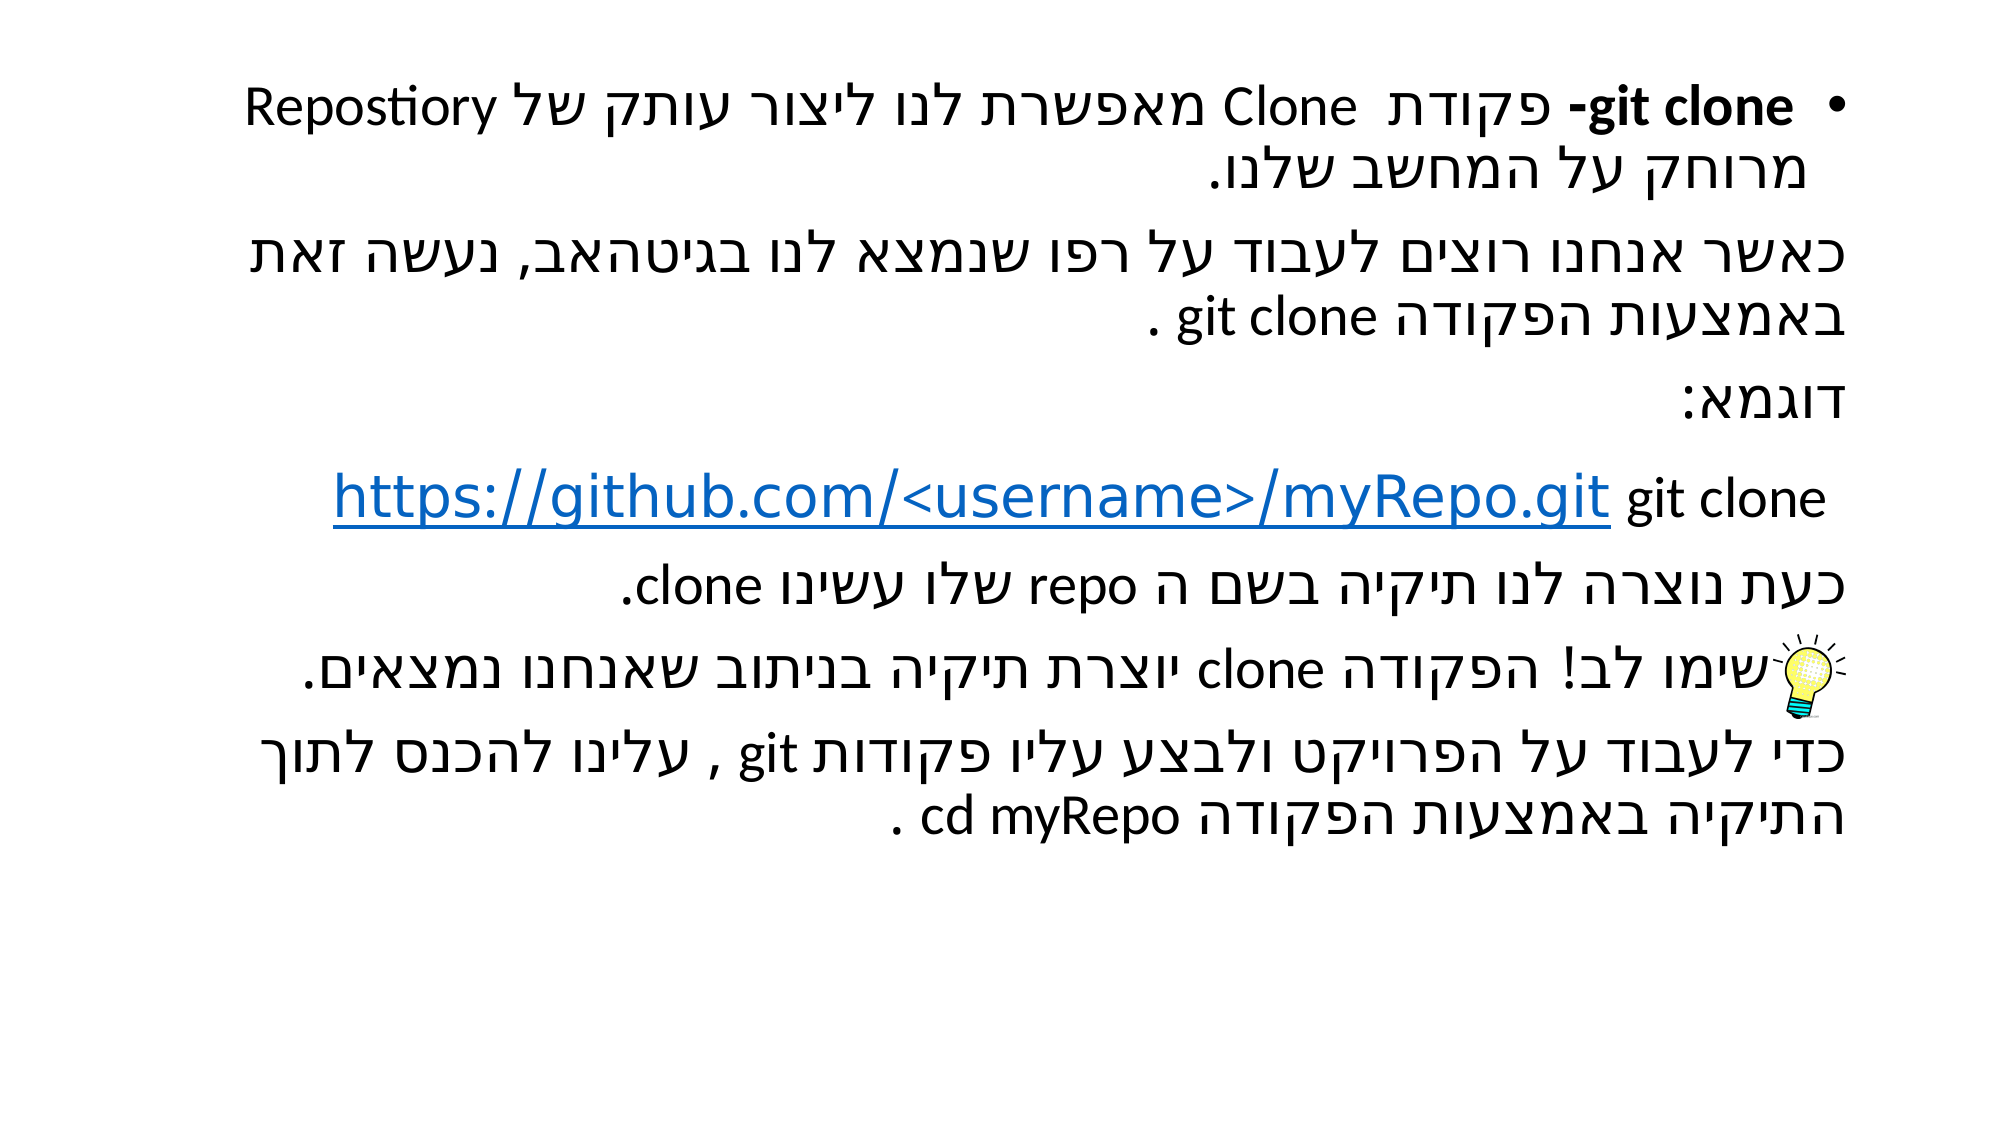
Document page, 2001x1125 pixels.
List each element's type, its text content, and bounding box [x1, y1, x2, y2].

picture [1773, 634, 1846, 719]
list git clone- פקודת Clone מאפשרת לנו ליצור עותק של Repostiory מרוחק על המחשב שלנו. כאשר אנחנו רוצים לעבוד על רפו שנמצא לנו בגיטהאב, נעשה זאת באמצעות הפקודה git clone . דוגמא: git clone https://github.com/<username>/myRepo.git כעת נוצרה לנו תיקיה בשם ה repo שלו עשינו clone. שימו לב! הפקודה clone יוצרת תיקיה בניתוב שאנחנו נמצאים. כדי לעבוד על הפרויקט ולבצע עליו פקודות git , עלינו להכנס לתוך התיקיה באמצעות הפקודה cd myRepo . [137, 67, 1863, 1014]
